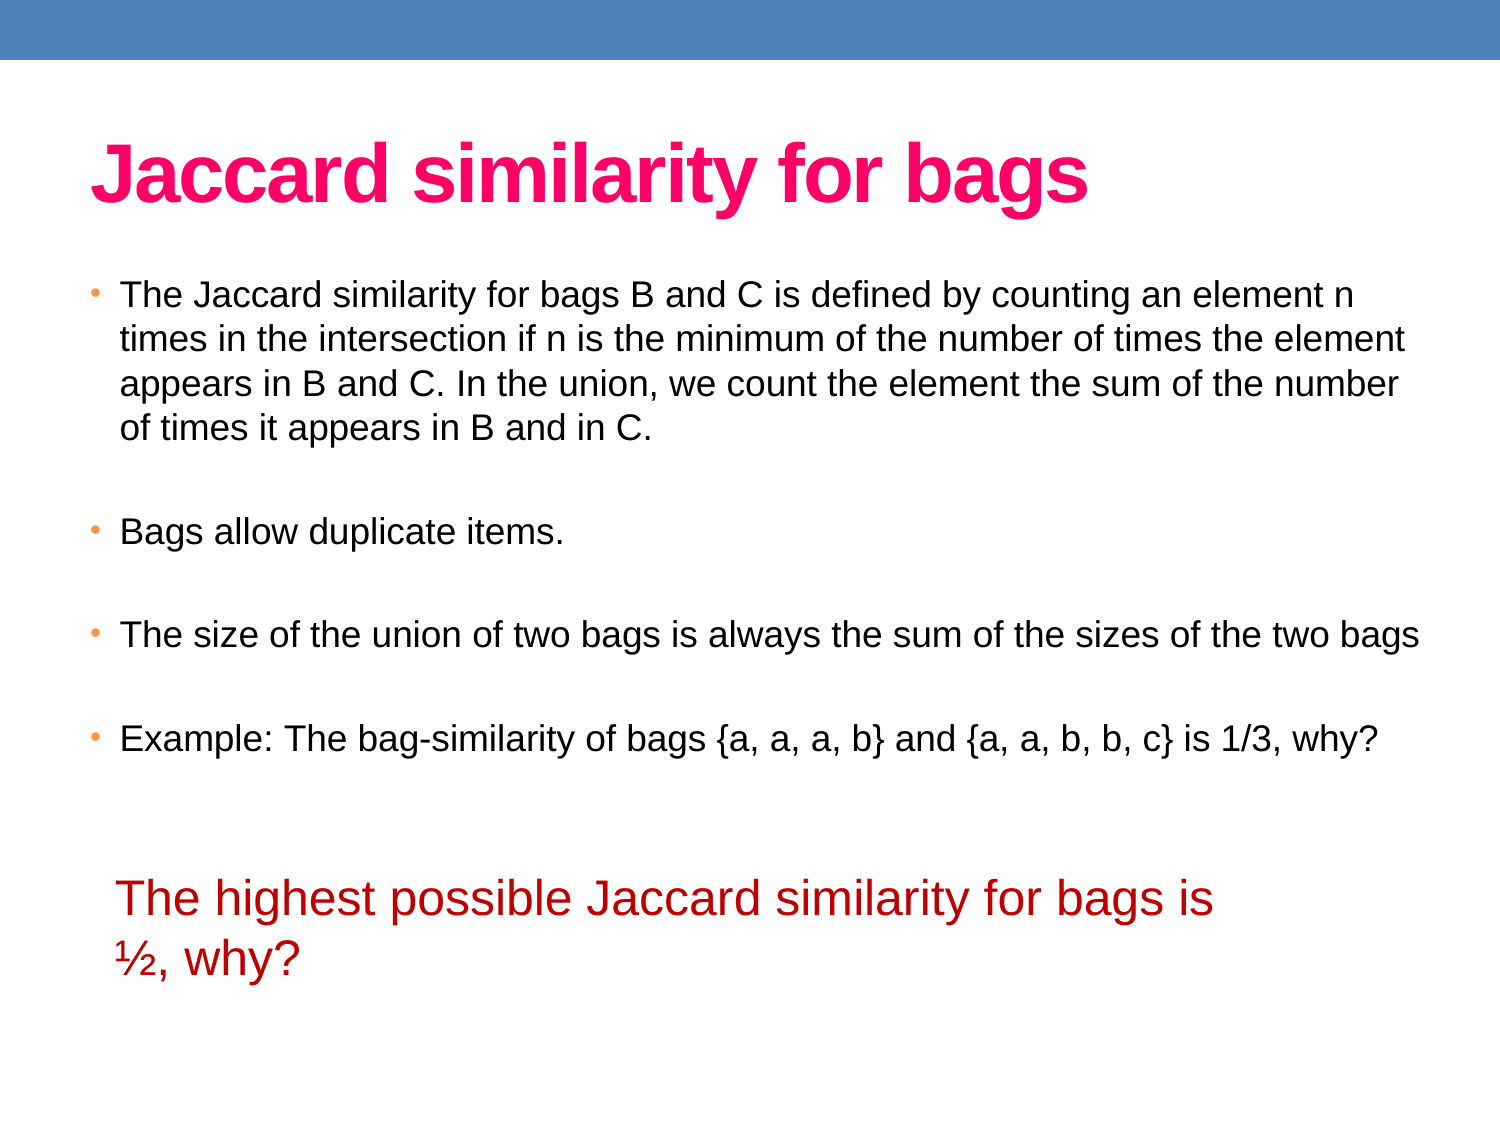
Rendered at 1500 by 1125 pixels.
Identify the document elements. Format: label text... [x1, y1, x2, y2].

list The Jaccard similarity for bags B and C is defined by counting an element n times in the intersection if n is the minimum of the number of times the element appears in B and C. In the union, we count the element the sum of the number of times it appears in B and in C. Bags allow duplicate items. The size of the union of two bags is always the sum of the sizes of the two bags Example: The bag-similarity of bags {a, a, a, b} and {a, a, b, b, c} is 1/3, why? [75, 262, 1450, 813]
text_box The highest possible Jaccard similarity for bags is ½, why? [99, 857, 1275, 993]
title Jaccard similarity for bags [75, 87, 1425, 250]
